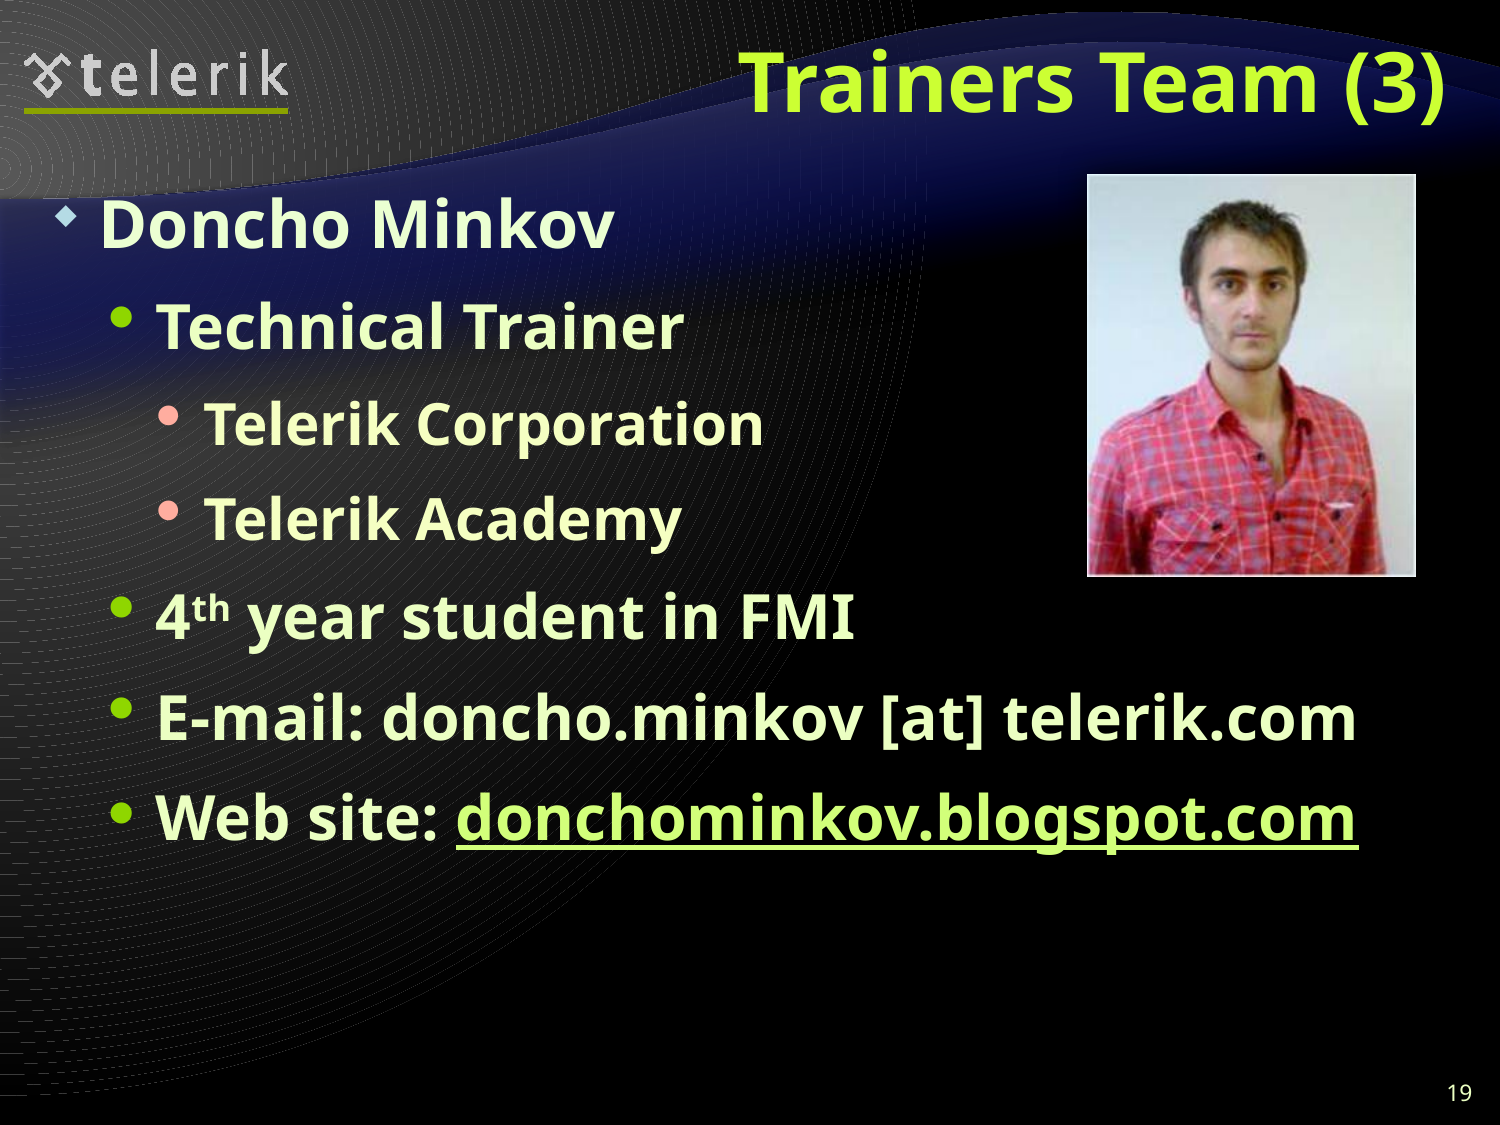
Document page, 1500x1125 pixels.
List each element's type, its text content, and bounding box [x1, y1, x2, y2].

list Doncho Minkov Technical Trainer Telerik Corporation Telerik Academy 4th year student in FMI [37, 174, 1100, 670]
slide_number 19 [1412, 1074, 1488, 1113]
picture [1087, 174, 1416, 577]
text_box E-mail: doncho.minkov [at] telerik.com Web site: donchominkov.blogspot.com [37, 670, 1450, 871]
picture [24, 49, 288, 114]
title Trainers Team (3) [300, 12, 1463, 163]
